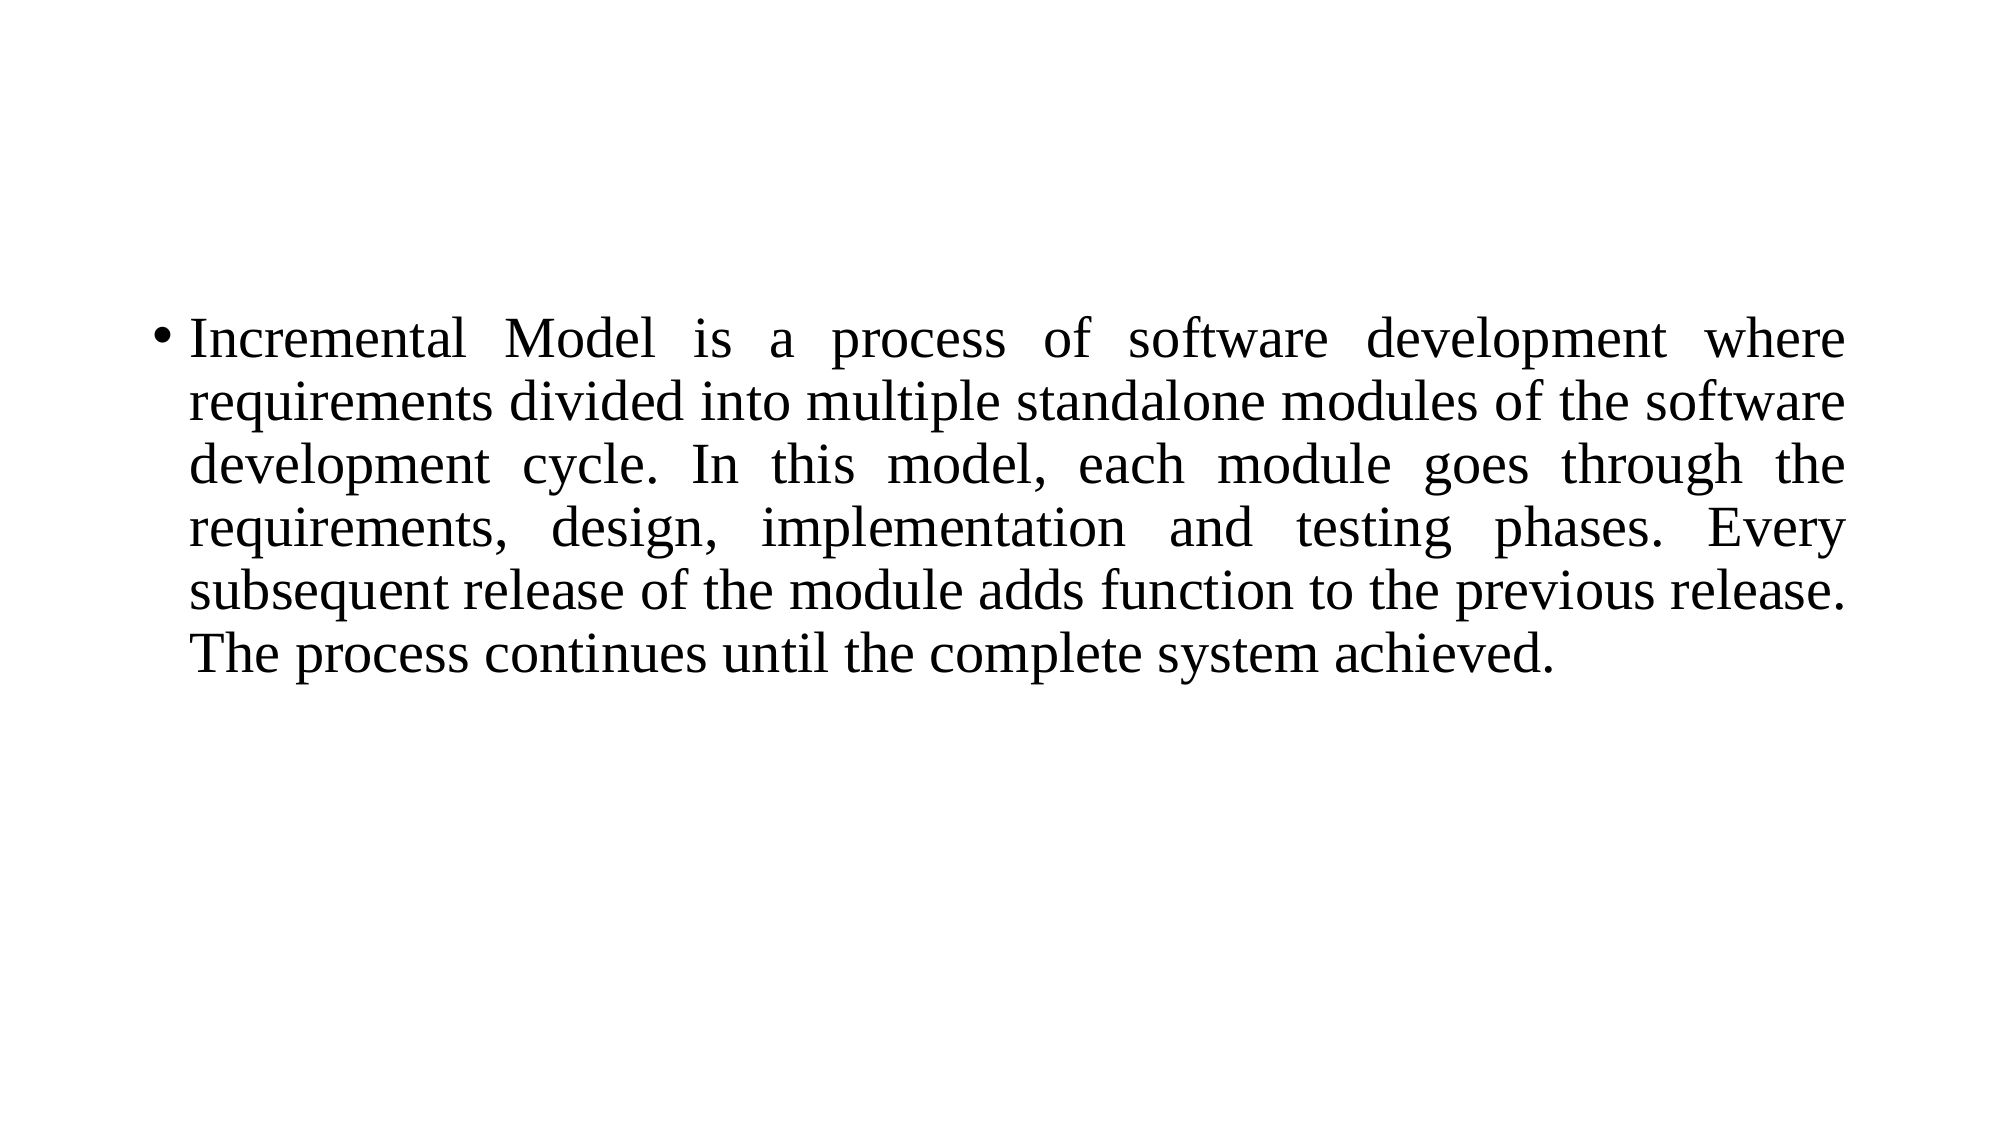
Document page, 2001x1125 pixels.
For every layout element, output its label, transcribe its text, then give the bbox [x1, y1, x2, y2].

list Incremental Model is a process of software development where requirements divided into multiple standalone modules of the software development cycle. In this model, each module goes through the requirements, design, implementation and testing phases. Every subsequent release of the module adds function to the previous release. The process continues until the complete system achieved. [137, 299, 1863, 1014]
